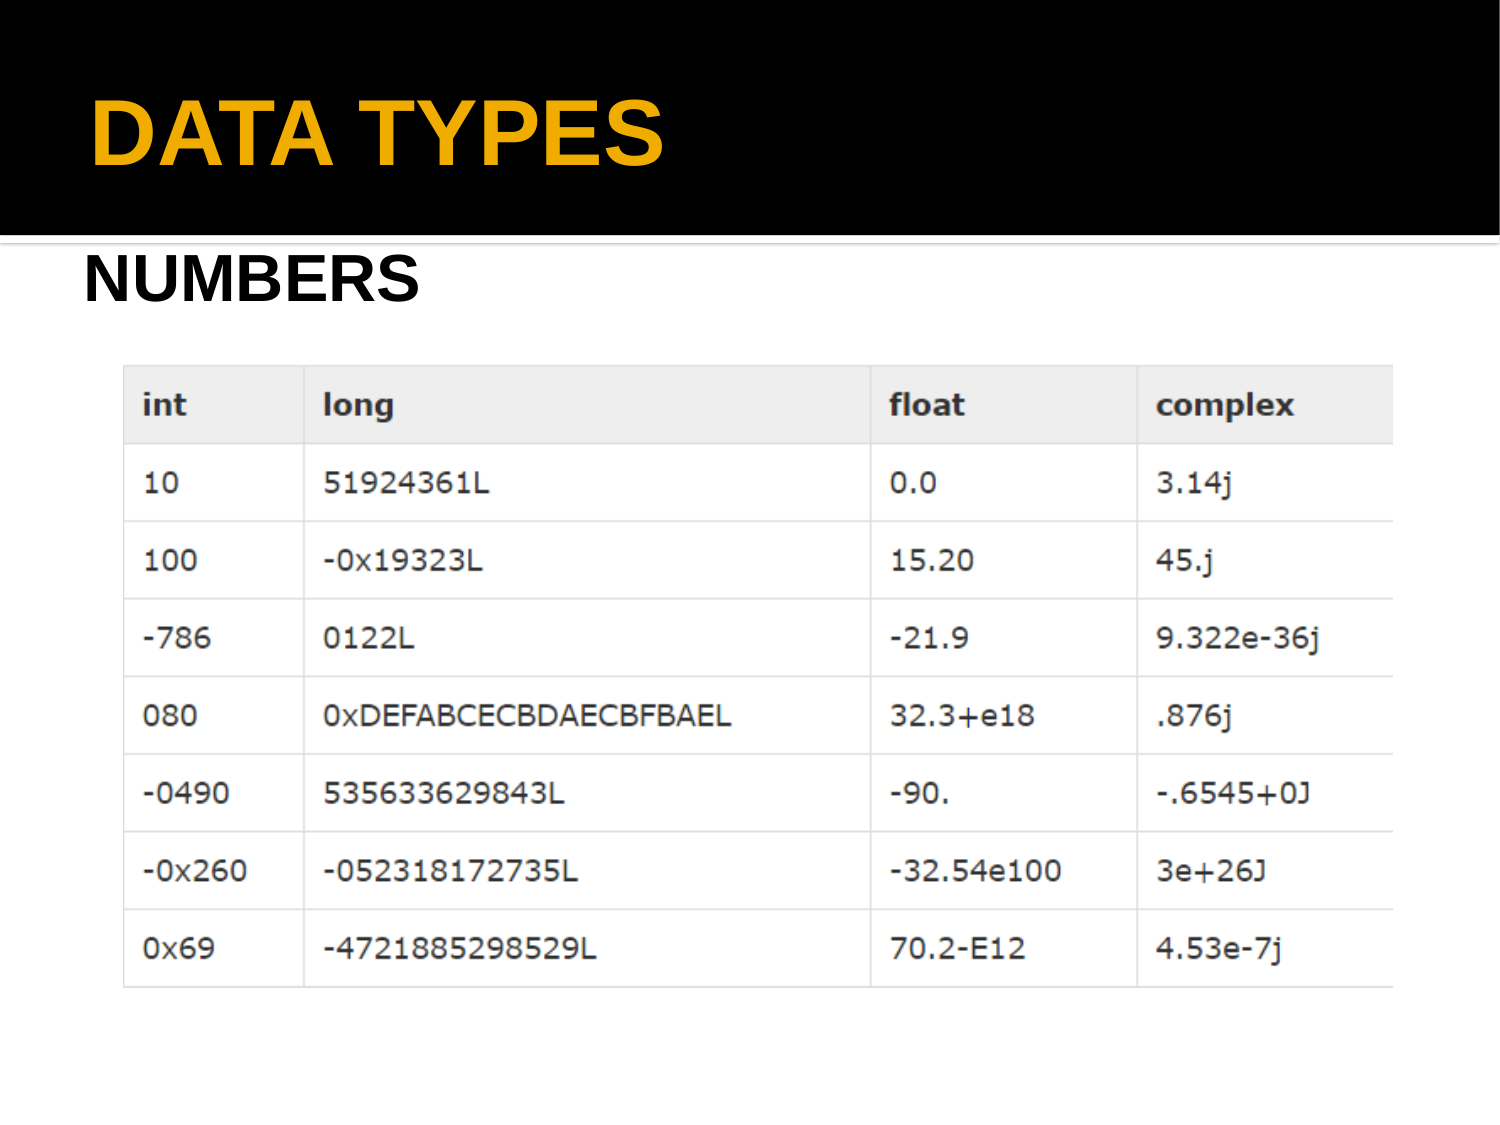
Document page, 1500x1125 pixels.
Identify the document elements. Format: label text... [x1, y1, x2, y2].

picture [123, 362, 1393, 988]
text_box NUMBERS [74, 219, 1425, 1082]
text_box DATA TYPES [74, 25, 1425, 219]
